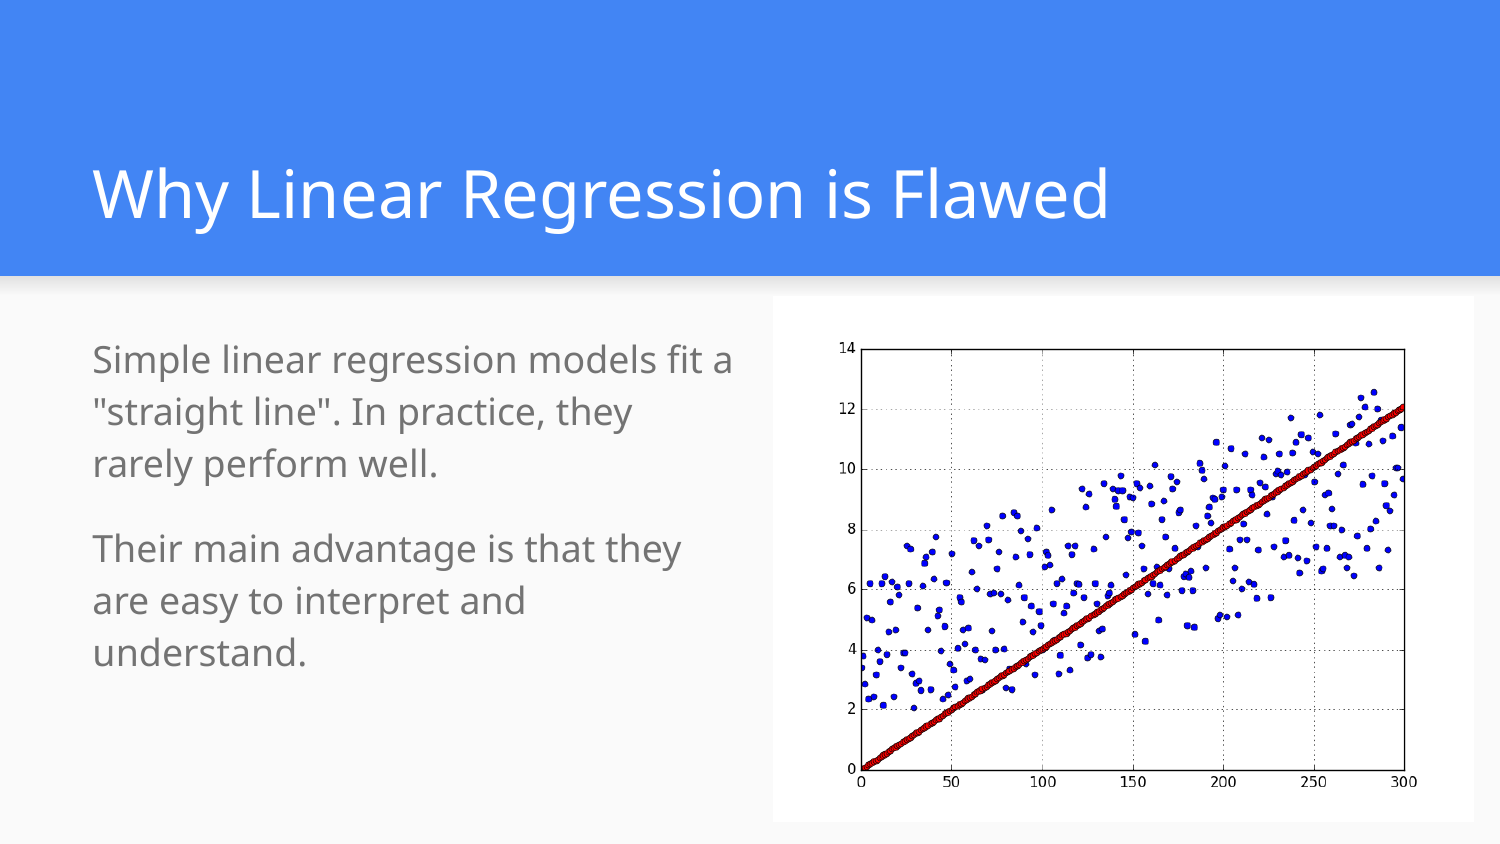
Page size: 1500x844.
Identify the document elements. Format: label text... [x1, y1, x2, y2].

picture [773, 296, 1474, 822]
list Simple linear regression models fit a "straight line". In practice, they rarely perform well. Their main advantage is that they are easy to interpret and understand. [77, 314, 750, 760]
title Why Linear Regression is Flawed [77, 121, 1427, 248]
